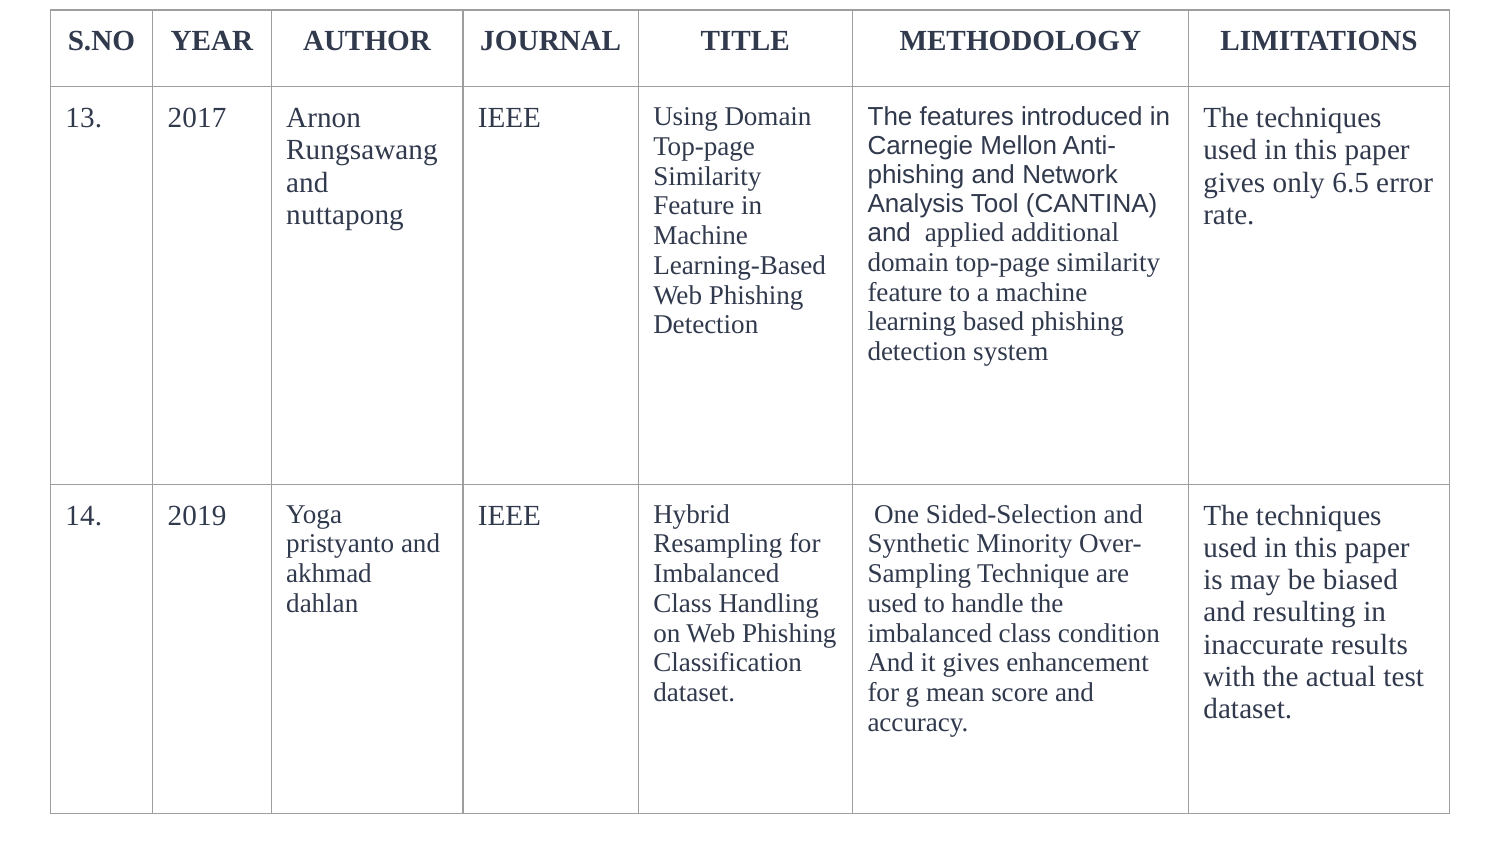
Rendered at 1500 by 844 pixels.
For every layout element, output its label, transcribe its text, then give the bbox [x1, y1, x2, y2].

table_header S.NO [51, 11, 152, 86]
table_header LIMITATIONS [1189, 11, 1449, 86]
table_cell 14. [51, 485, 152, 813]
table_header METHODOLOGY [853, 11, 1188, 86]
table_cell 2019 [153, 485, 271, 813]
table_header TITLE [639, 11, 852, 86]
table_cell Hybrid Resampling for Imbalanced Class Handling on Web Phishing Classification dataset. [639, 485, 852, 813]
table_cell One Sided-Selection and Synthetic Minority Over-Sampling Technique are used to handle the imbalanced class condition And it gives enhancement for g mean score and accuracy. [853, 485, 1188, 813]
table_cell IEEE [464, 87, 638, 484]
table_header YEAR [153, 11, 271, 86]
table_cell 13. [51, 87, 152, 484]
table_cell 2017 [153, 87, 271, 484]
table_cell Yoga pristyanto and akhmad dahlan [272, 485, 462, 813]
table_cell Arnon Rungsawangand nuttapong [272, 87, 462, 484]
table_cell The techniques used in this paper is may be biased and resulting in inaccurate results with the actual test dataset. [1189, 485, 1449, 813]
table_cell Using Domain Top-page Similarity Feature in Machine Learning-Based Web Phishing Detection [639, 87, 852, 484]
table_cell The features introduced in Carnegie Mellon Anti-phishing and Network Analysis Tool (CANTINA) and applied additional domain top-page similarity feature to a machine learning based phishing detection system [853, 87, 1188, 484]
table_header JOURNAL [464, 11, 638, 86]
table_cell IEEE [464, 485, 638, 813]
table_cell The techniques used in this paper gives only 6.5 error rate. [1189, 87, 1449, 484]
table_header AUTHOR [272, 11, 462, 86]
